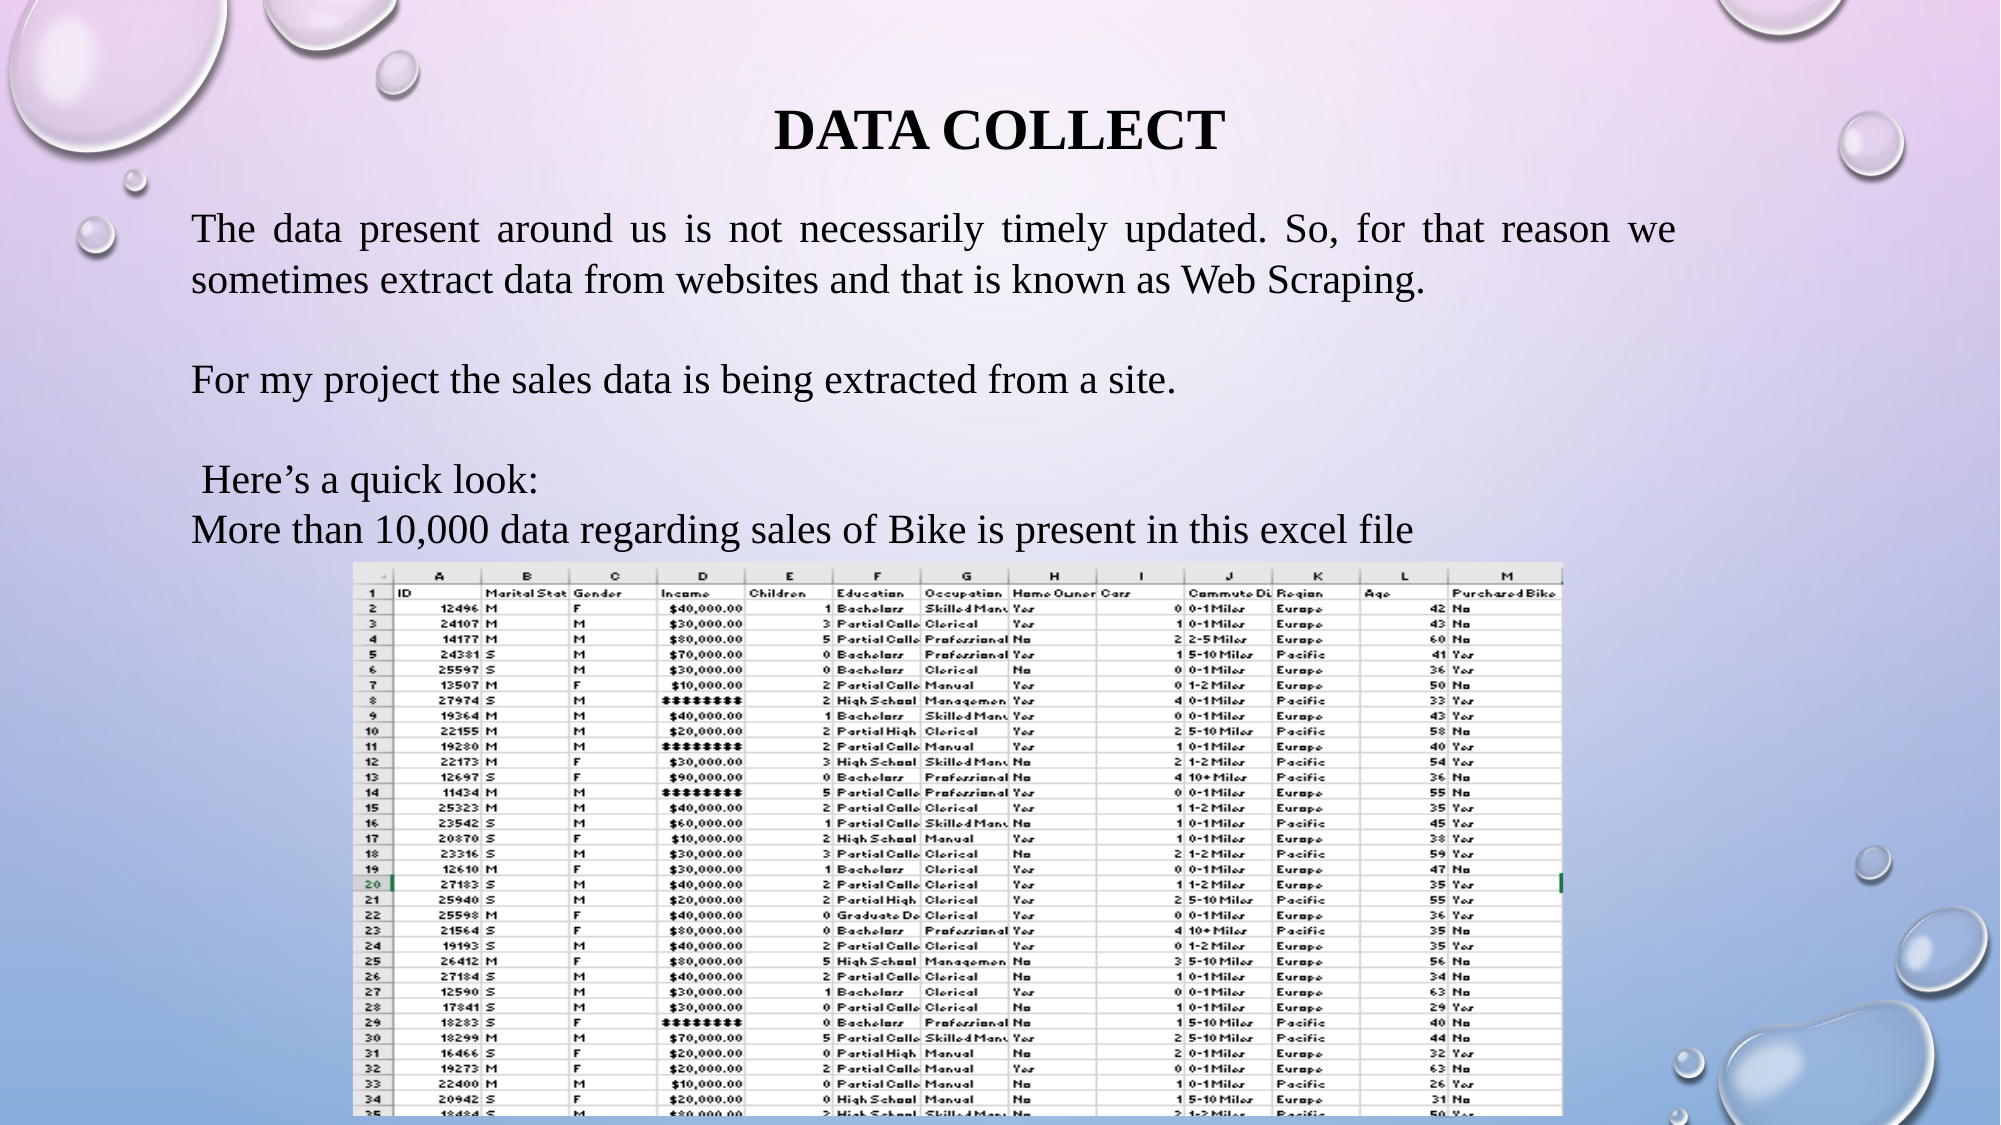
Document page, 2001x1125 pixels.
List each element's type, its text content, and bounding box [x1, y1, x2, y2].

picture [0, 0, 2000, 1125]
title Data collect [149, 0, 1850, 262]
text_box The data present around us is not necessarily timely updated. So, for that reason we sometimes extract data from websites and that is known as Web Scraping. For my project the sales data is being extracted from a site. Here’s a quick look: More than 10,000 data regarding sales of Bike is present in this excel file [176, 193, 1693, 559]
